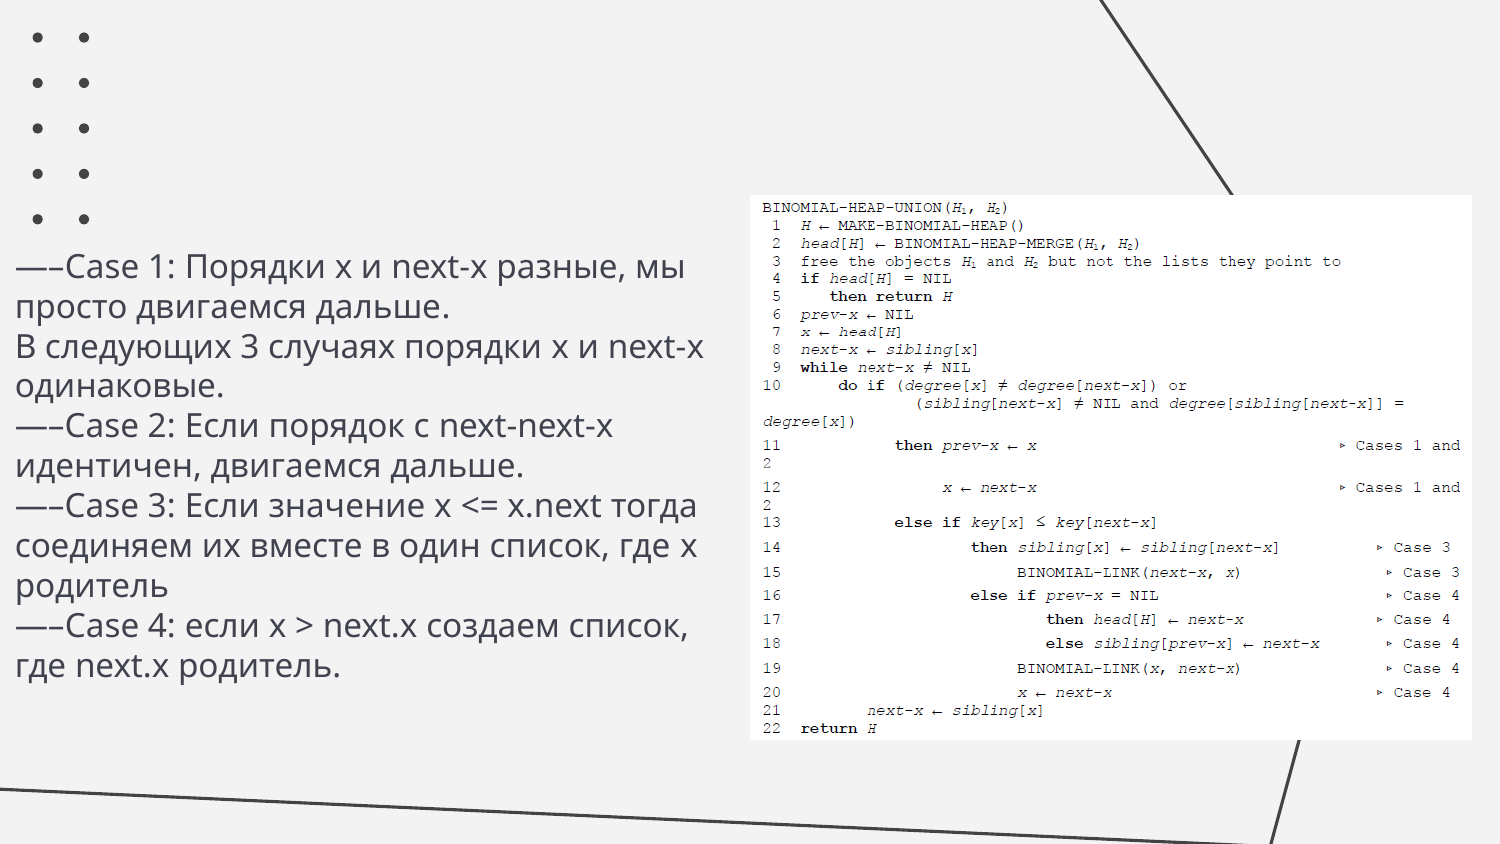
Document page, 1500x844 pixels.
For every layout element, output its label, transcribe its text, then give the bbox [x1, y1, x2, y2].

picture [749, 195, 1472, 740]
text_box —–Case 1: Порядки х и next-x разные, мы просто двигаемся дальше. В следующих 3 случаях порядки x и next-x одинаковые. —–Case 2: Если порядок с next-next-x идентичен, двигаемся дальше. —–Case 3: Если значение х <= x.next тогда соединяем их вместе в один список, где x родитель —–Case 4: если x > next.x создаем список, где next.x родитель. [0, 237, 744, 692]
